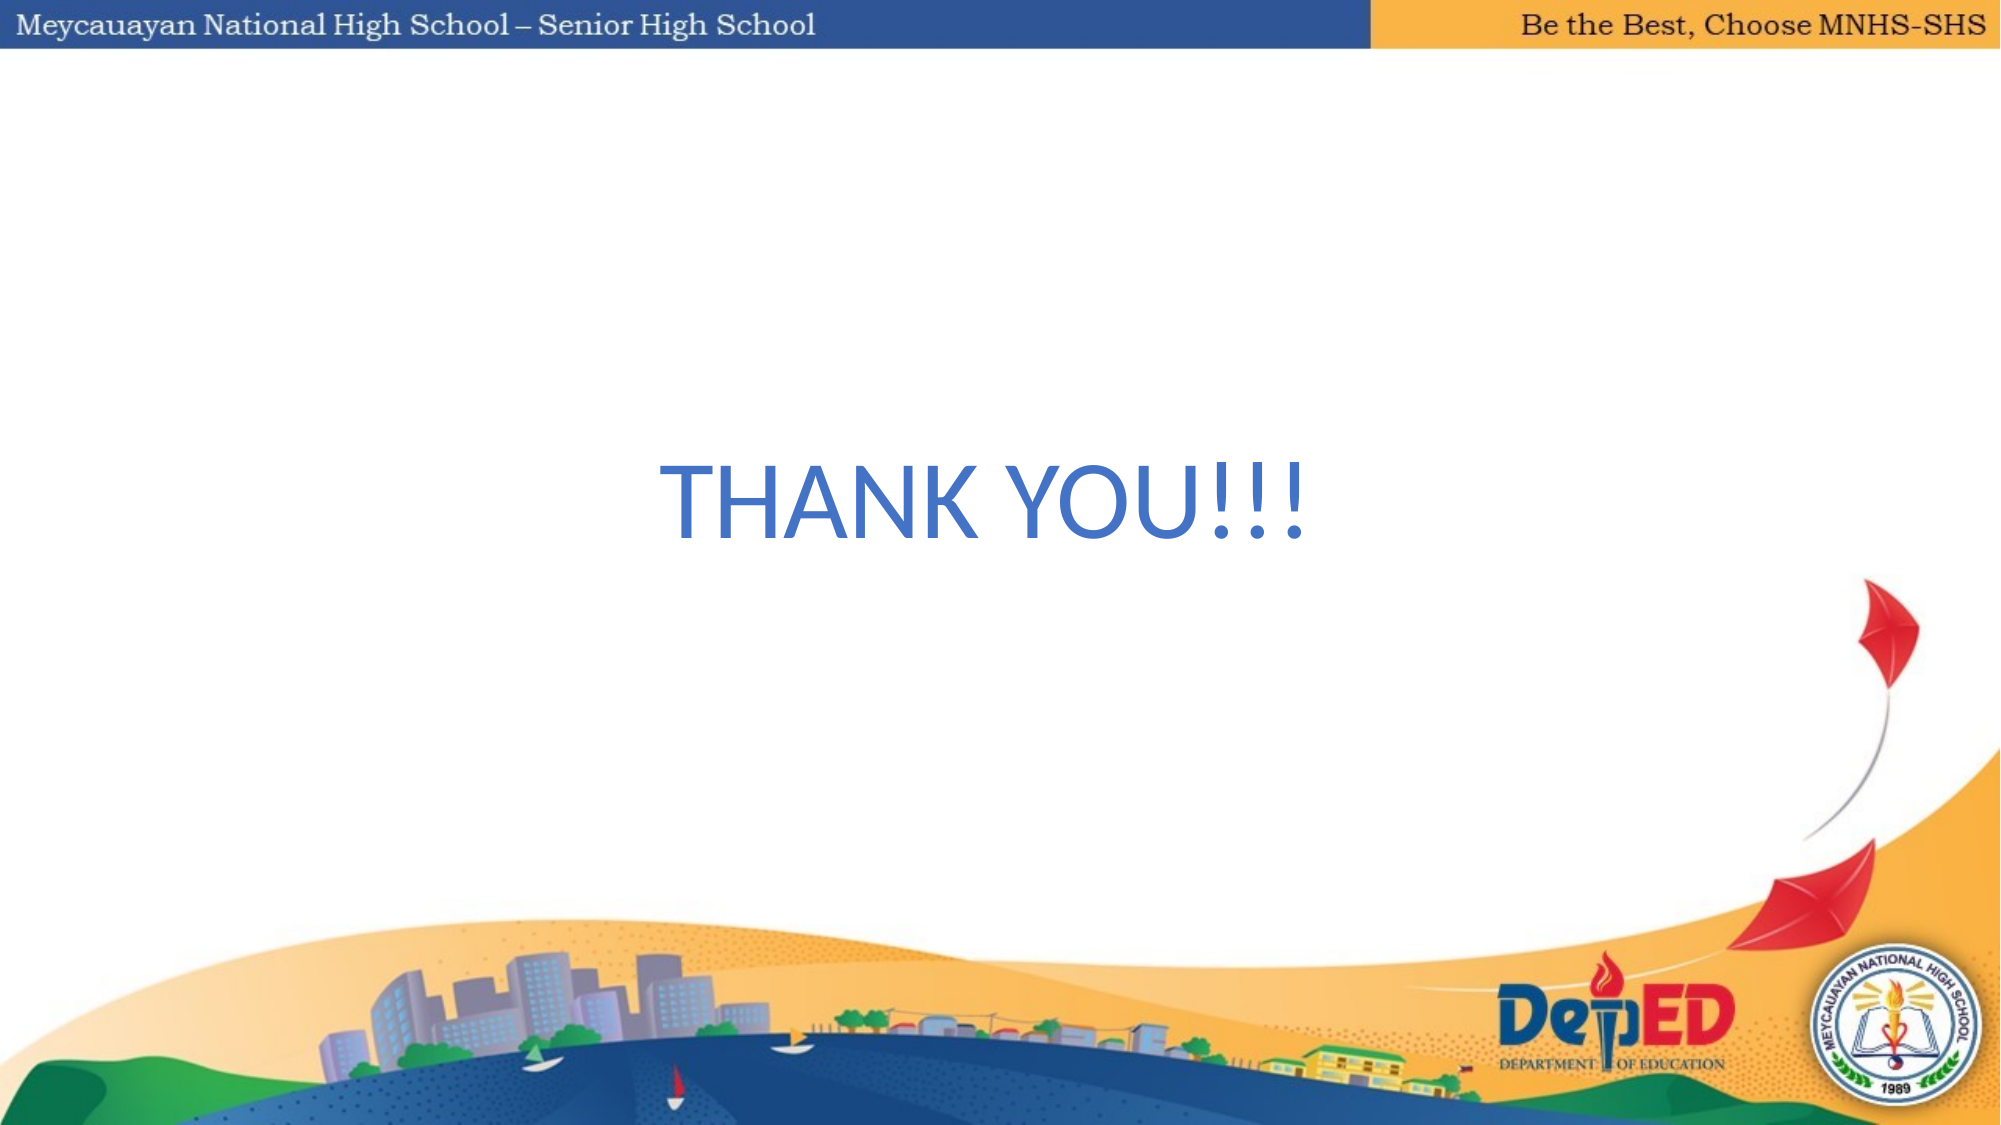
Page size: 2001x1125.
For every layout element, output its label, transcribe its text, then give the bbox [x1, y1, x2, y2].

picture [0, 0, 2001, 1125]
text_box THANK YOU!!! [636, 418, 1338, 569]
